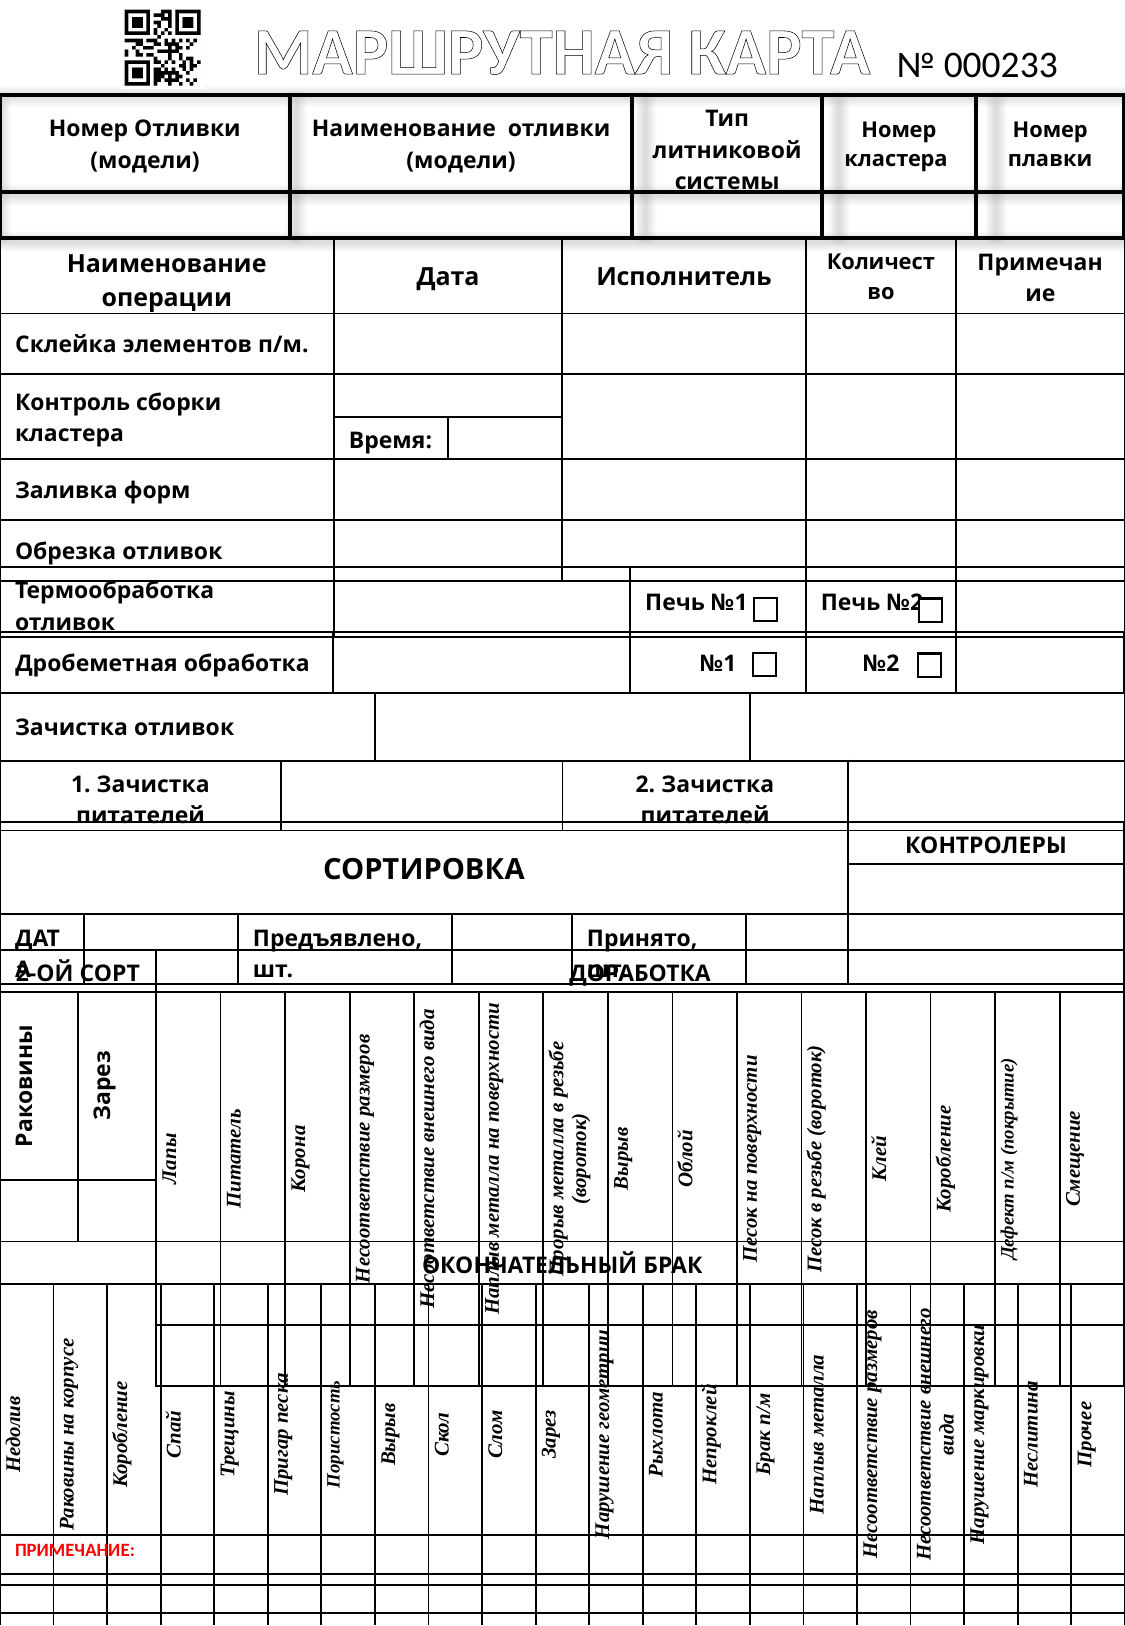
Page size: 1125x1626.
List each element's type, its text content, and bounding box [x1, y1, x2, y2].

table_cell [335, 521, 561, 566]
table_cell Пригар песка [269, 1285, 320, 1534]
table_header Количество [807, 239, 955, 313]
table_cell [747, 915, 847, 983]
table_cell Нарушение маркировки [965, 1285, 1017, 1534]
table_cell [322, 1614, 374, 1625]
table_header Наименование отливки (модели) [292, 97, 630, 190]
table_cell Вырыв [376, 1285, 428, 1534]
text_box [752, 597, 943, 678]
table_cell [957, 521, 1124, 566]
table_cell [335, 375, 561, 416]
table_cell Слом [483, 1285, 535, 1534]
table_header [957, 568, 1124, 631]
table_cell [449, 418, 561, 458]
table_header Номер Отливки (модели) [2, 97, 288, 190]
table_cell [269, 1614, 320, 1625]
table_cell Нарушение геометрии [590, 1285, 642, 1534]
table_cell [429, 1614, 481, 1625]
table_cell Раковины [1, 993, 77, 1179]
table_cell [537, 1614, 588, 1625]
table_cell [215, 1614, 267, 1625]
table_header СОРТИРОВКА [1, 823, 847, 913]
table_cell [634, 194, 820, 236]
table_cell Принято, шт. [573, 915, 745, 983]
table_cell [849, 915, 1123, 983]
table_cell Недолив [1, 1285, 53, 1534]
table_header Номер плавки [978, 97, 1122, 190]
table_cell Трещины [215, 1285, 267, 1534]
table_cell Несоответствие размеров [858, 1285, 910, 1534]
table_header №2 [807, 633, 955, 692]
table_cell [563, 521, 805, 566]
table_cell [85, 915, 237, 983]
table_cell [849, 865, 1123, 913]
table_header [334, 633, 629, 692]
table_cell Вырыв [609, 993, 672, 1241]
table_cell Брак п/м [751, 1285, 803, 1534]
table_cell Наплыв металла [804, 1285, 856, 1534]
table_header ПРИМЕЧАНИЕ: [1, 1536, 1124, 1573]
table_cell Спай [162, 1285, 213, 1534]
table_header Исполнитель [563, 239, 805, 313]
table_header КОНТРОЛЕРЫ [849, 823, 1123, 863]
table_cell [108, 1614, 160, 1625]
table_cell Неслитина [1019, 1285, 1070, 1534]
table_header №1 [631, 633, 805, 692]
table_cell [697, 1614, 749, 1625]
table_cell [858, 1614, 910, 1625]
table_cell Клей [867, 993, 930, 1241]
table_cell [1, 1614, 53, 1625]
table_cell [978, 194, 1122, 236]
table_cell [79, 1181, 155, 1241]
table_header Наименование операции [1, 239, 333, 313]
table_cell [644, 1614, 695, 1625]
table_header Термообработка отливок [1, 568, 333, 631]
table_header [957, 633, 1123, 692]
table_cell Дефект п/м (покрытие) [996, 993, 1059, 1241]
table_cell Непроклей [697, 1285, 749, 1534]
table_cell [483, 1614, 535, 1625]
table_header Номер кластера [824, 97, 974, 190]
table_cell Скол [429, 1285, 481, 1534]
table_cell [804, 1614, 856, 1625]
table_cell Пористость [322, 1285, 374, 1534]
table_cell [590, 1614, 642, 1625]
table_cell Коробление [108, 1285, 160, 1534]
table_header Примечание [957, 239, 1124, 313]
table_cell [335, 460, 561, 519]
table_header [751, 694, 1124, 760]
table_header [376, 694, 749, 760]
table_header ОКОНЧАТЕЛЬНЫЙ БРАК [1, 1242, 1124, 1283]
table_cell [751, 1614, 803, 1625]
table_header Дата [335, 239, 561, 313]
table_cell [807, 375, 955, 458]
table_cell [1072, 1614, 1124, 1625]
table_cell [957, 460, 1124, 519]
table_cell Корона [286, 993, 349, 1241]
table_cell Склейка элементов п/м. [1, 314, 333, 373]
table_cell Предъявлено, шт. [239, 915, 451, 983]
text_box МАРШРУТНАЯ КАРТА [238, 0, 886, 87]
table_cell Песок в резьбе (вороток) [802, 993, 865, 1241]
table_header [282, 762, 562, 821]
table_cell [807, 521, 955, 566]
table_cell [453, 915, 571, 983]
table_cell Рыхлота [644, 1285, 695, 1534]
table_cell ДАТА [1, 915, 83, 983]
table_header 2-ОЙ СОРТ [1, 985, 155, 991]
table_cell [1019, 1614, 1070, 1625]
table_header [335, 568, 629, 631]
table_cell Несоответствие внешнего вида [415, 993, 478, 1241]
table_cell Зарез [79, 993, 155, 1179]
table_cell [563, 375, 805, 458]
table_cell Лапы [157, 993, 220, 1241]
text_box № 000233 [881, 32, 1073, 93]
table_cell Зарез [537, 1285, 588, 1534]
table_header Печь №2 [807, 568, 955, 631]
table_cell [1, 1575, 1124, 1612]
table_cell Питатель [221, 993, 284, 1241]
table_cell [2, 194, 288, 236]
table_cell Прорыв металла в резьбе (вороток) [544, 993, 607, 1241]
table_cell [563, 460, 805, 519]
table_cell [335, 314, 561, 373]
table_header Дробеметная обработка [1, 633, 332, 692]
table_cell Контроль сборки кластера [1, 375, 333, 458]
table_header Печь №1 [631, 568, 805, 631]
table_header ДОРАБОТКА [157, 985, 1123, 991]
table_cell Песок на поверхности [738, 993, 801, 1241]
table_header [849, 762, 1124, 821]
table_cell [376, 1614, 428, 1625]
table_cell [957, 314, 1124, 373]
table_cell [965, 1614, 1017, 1625]
table_cell [957, 375, 1124, 458]
table_cell [162, 1614, 213, 1625]
table_cell [563, 314, 805, 373]
table_header 1. Зачистка питателей [1, 762, 280, 821]
table_cell Несоответствие размеров [351, 993, 413, 1241]
table_cell Заливка форм [1, 460, 333, 519]
table_cell [824, 194, 974, 236]
table_cell [911, 1614, 963, 1625]
table_cell [807, 460, 955, 519]
table_cell Смещение [1061, 993, 1123, 1241]
table_cell [54, 1614, 106, 1625]
table_cell Прочее [1072, 1285, 1124, 1534]
table_cell Обрезка отливок [1, 521, 333, 566]
table_header Зачистка отливок [1, 694, 374, 760]
table_cell Наплыв металла на поверхности [480, 993, 542, 1241]
table_cell [1, 1181, 77, 1241]
table_cell Облой [673, 993, 736, 1241]
table_cell Несоответствие внешнего вида [911, 1285, 963, 1534]
table_cell [807, 314, 955, 373]
table_cell Коробление [931, 993, 994, 1241]
table_cell Раковины на корпусе [54, 1285, 106, 1534]
picture [121, 6, 204, 89]
table_header 2. Зачистка питателей [563, 762, 847, 821]
table_cell Время: [335, 418, 447, 458]
table_header Тип литниковой системы [634, 97, 820, 190]
table_cell [292, 194, 630, 236]
